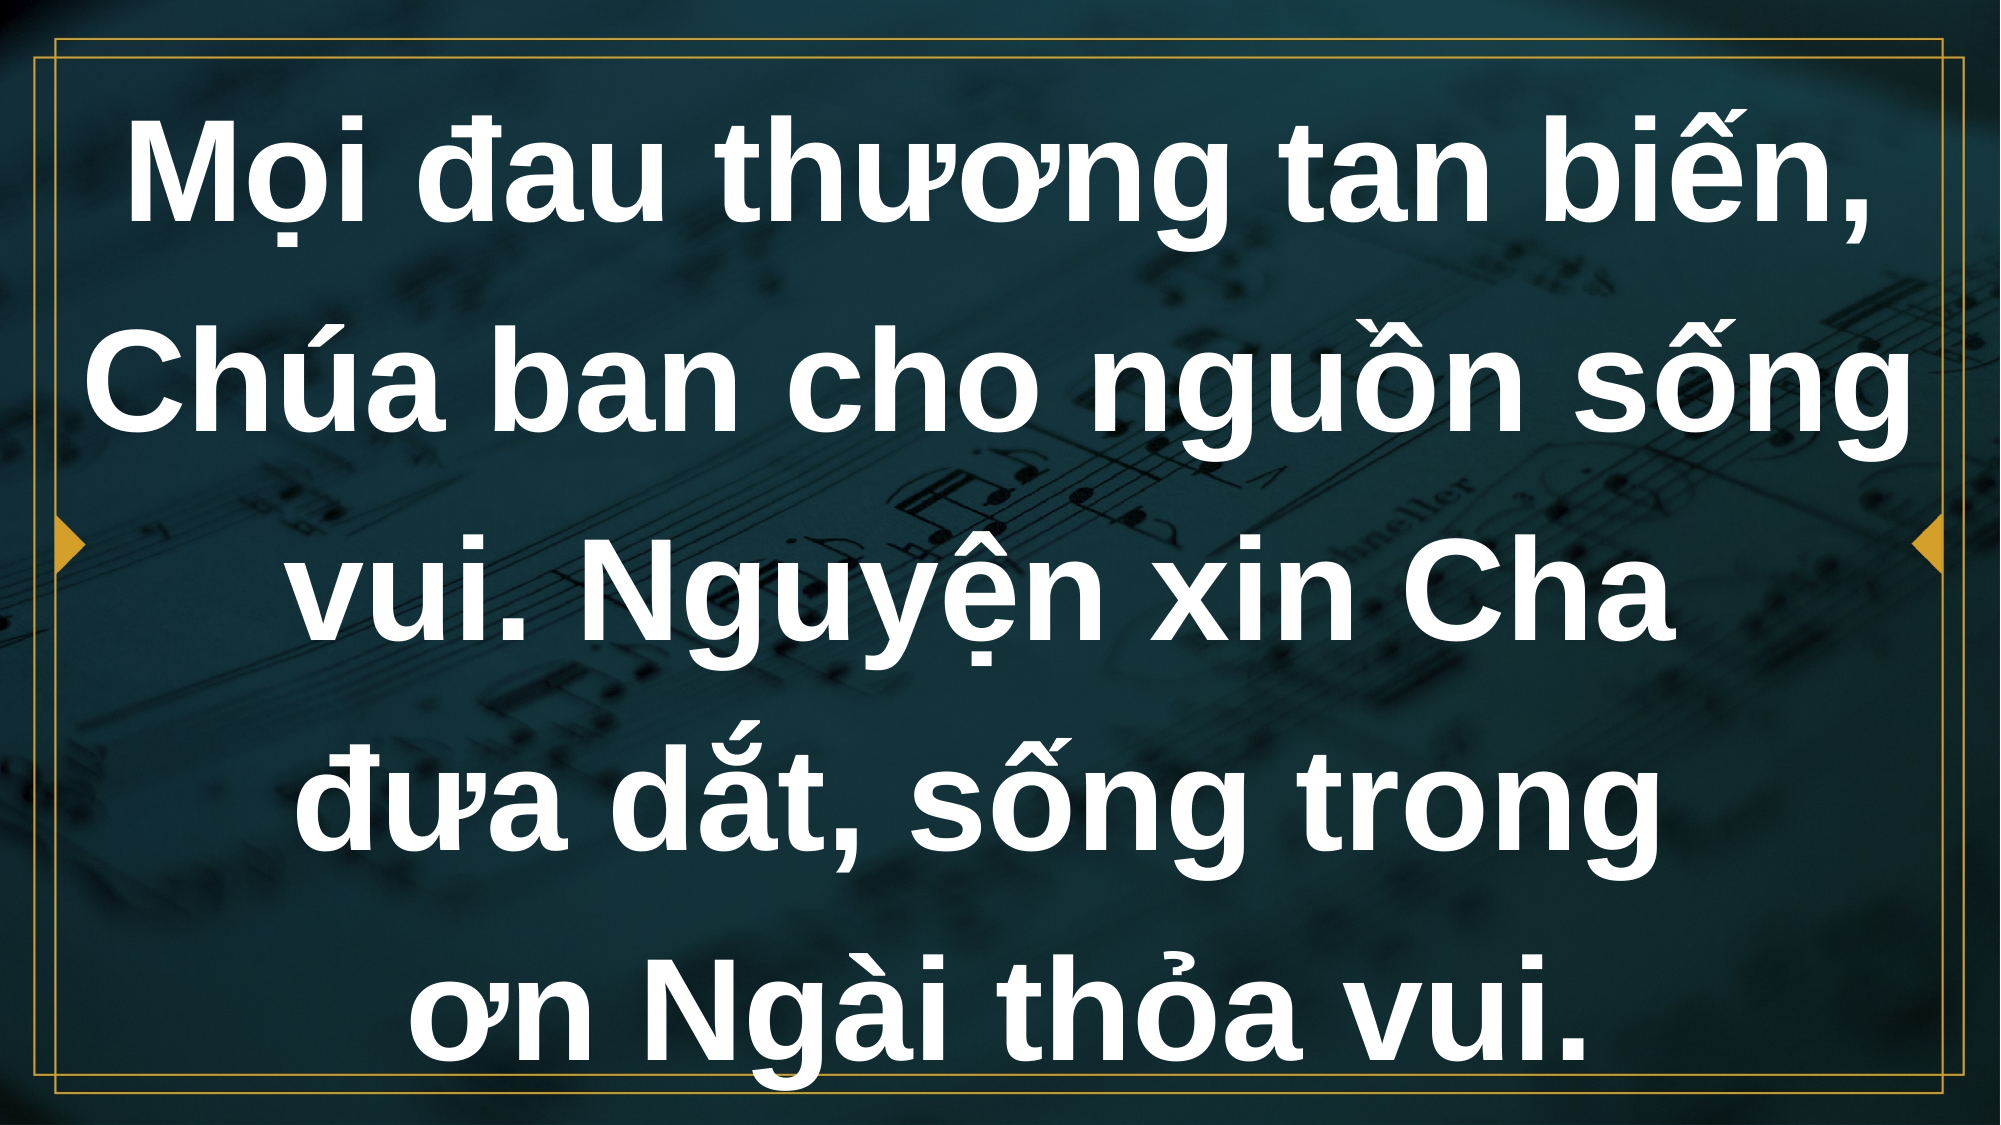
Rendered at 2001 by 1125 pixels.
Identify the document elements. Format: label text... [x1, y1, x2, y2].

title Mọi đau thương tan biến, Chúa ban cho nguồn sống vui. Nguyện xin Cha đưa dắt, sống trong ơn Ngài thỏa vui. [55, 53, 1945, 1077]
picture [0, 0, 2000, 1125]
